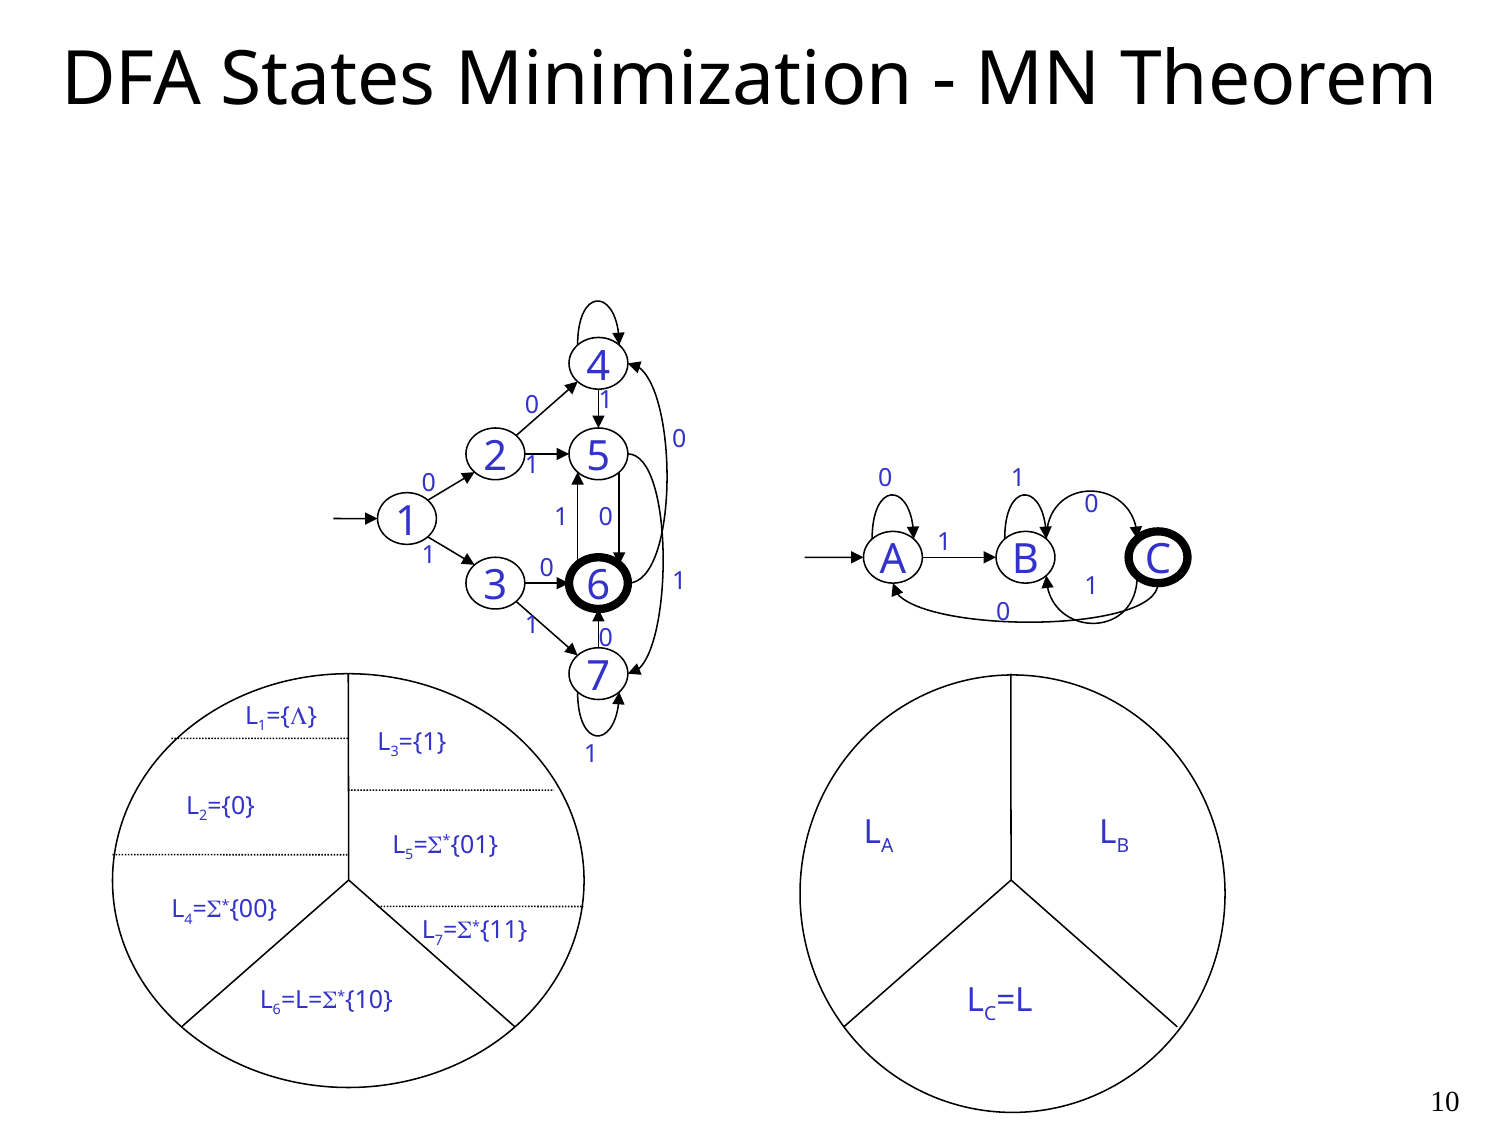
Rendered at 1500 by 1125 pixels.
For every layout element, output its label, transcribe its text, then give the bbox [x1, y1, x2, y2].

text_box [112, 337, 1188, 1088]
text_box [1191, 774, 1226, 1013]
title DFA States Minimization - MN Theorem [24, 24, 1476, 126]
text_box [934, 1097, 1091, 1113]
slide_number 10 [1162, 1074, 1476, 1125]
